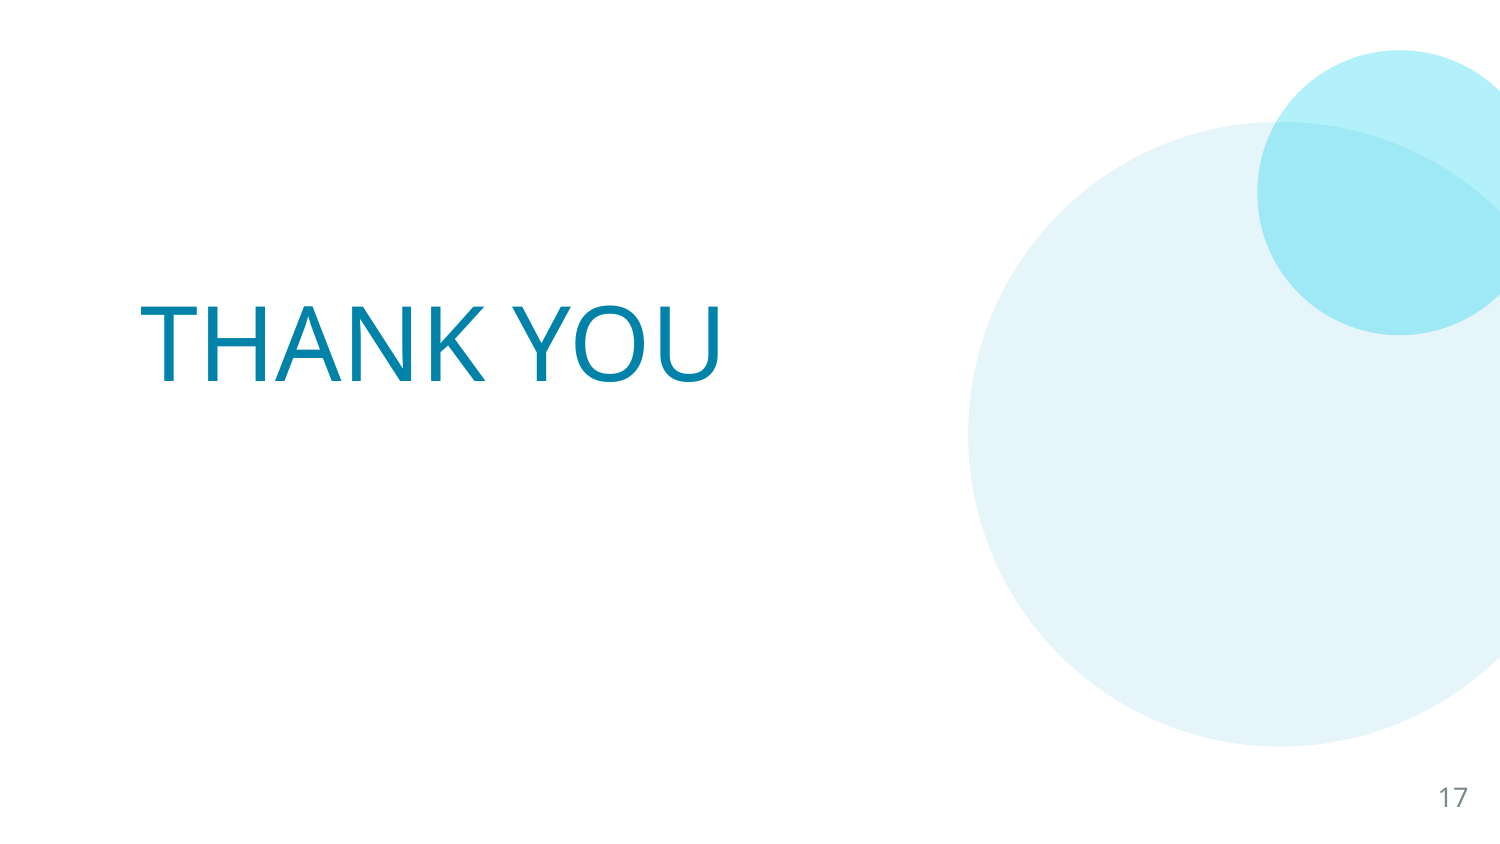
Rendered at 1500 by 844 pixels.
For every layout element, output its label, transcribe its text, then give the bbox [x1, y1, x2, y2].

text_box [1257, 50, 1500, 336]
title THANK YOU [140, 288, 1086, 406]
slide_number ‹#› [1411, 775, 1469, 822]
